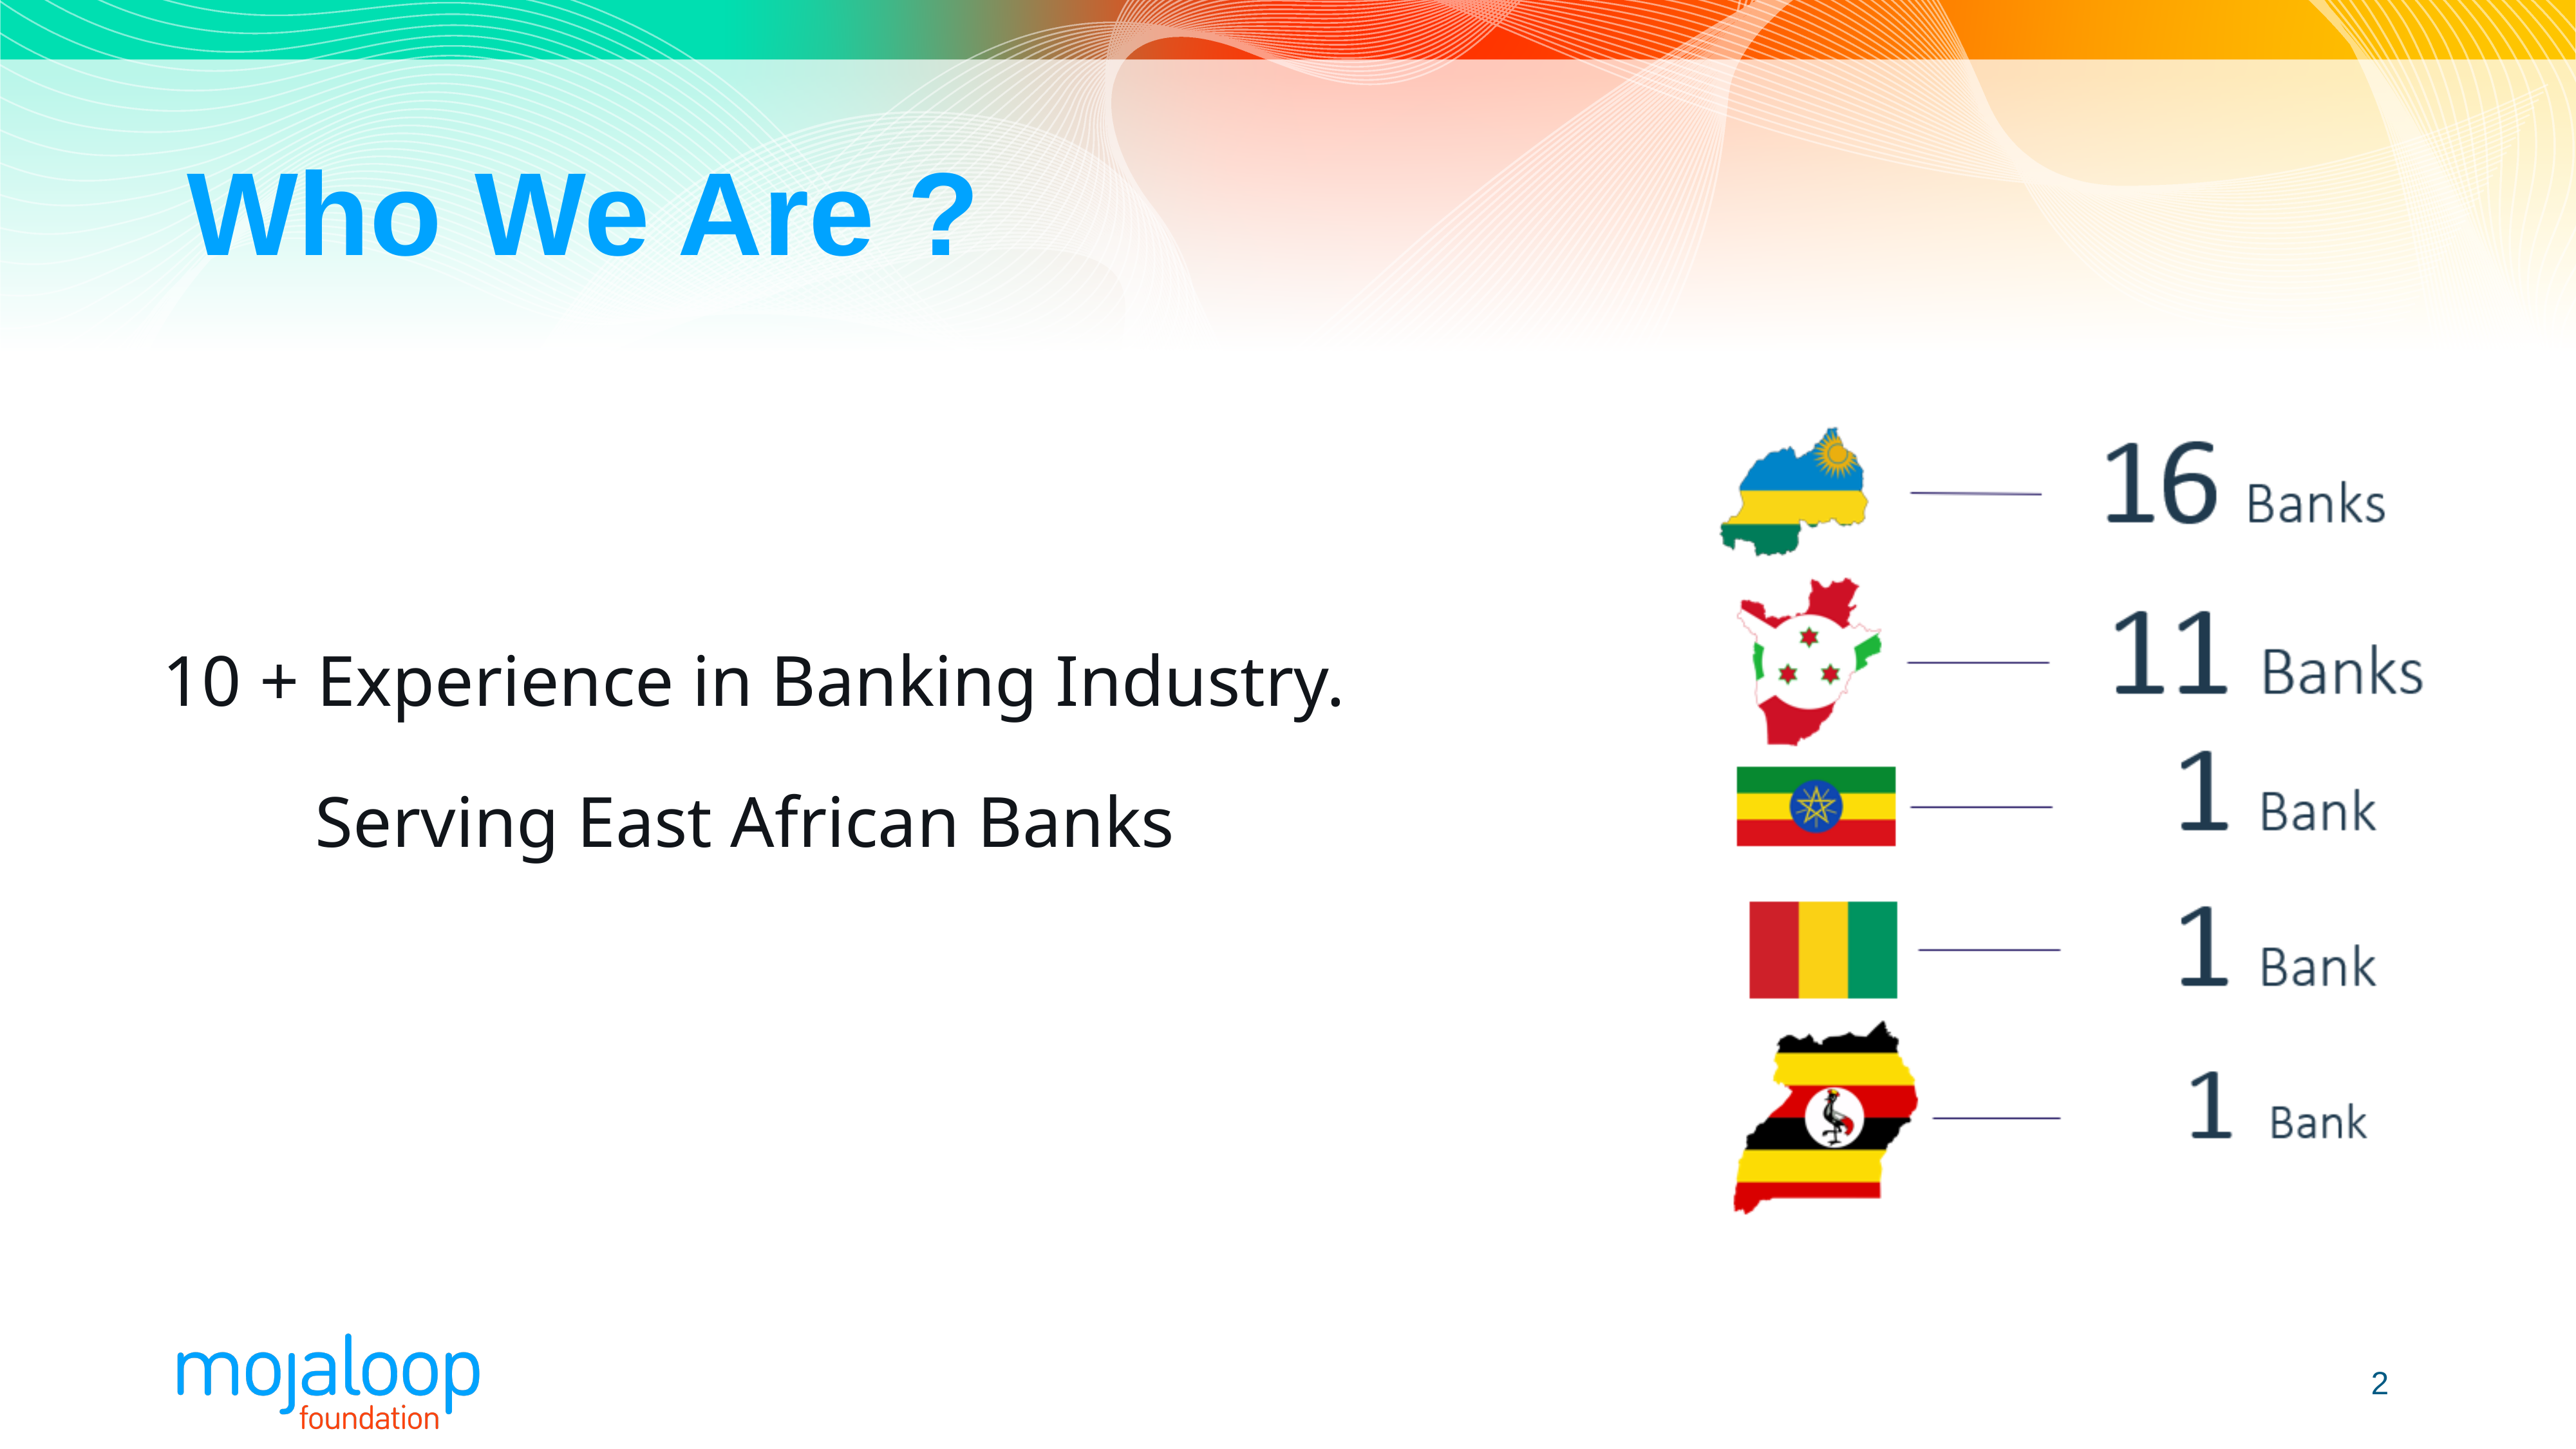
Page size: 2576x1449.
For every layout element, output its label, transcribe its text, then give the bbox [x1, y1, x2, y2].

title Who We Are ? [177, 77, 2399, 357]
picture [0, 0, 2576, 59]
picture [0, 397, 2576, 1449]
text_box 10 + Experience in Banking Industry. Serving East African Banks [131, 484, 1377, 866]
slide_number 2 [1819, 1343, 2399, 1421]
